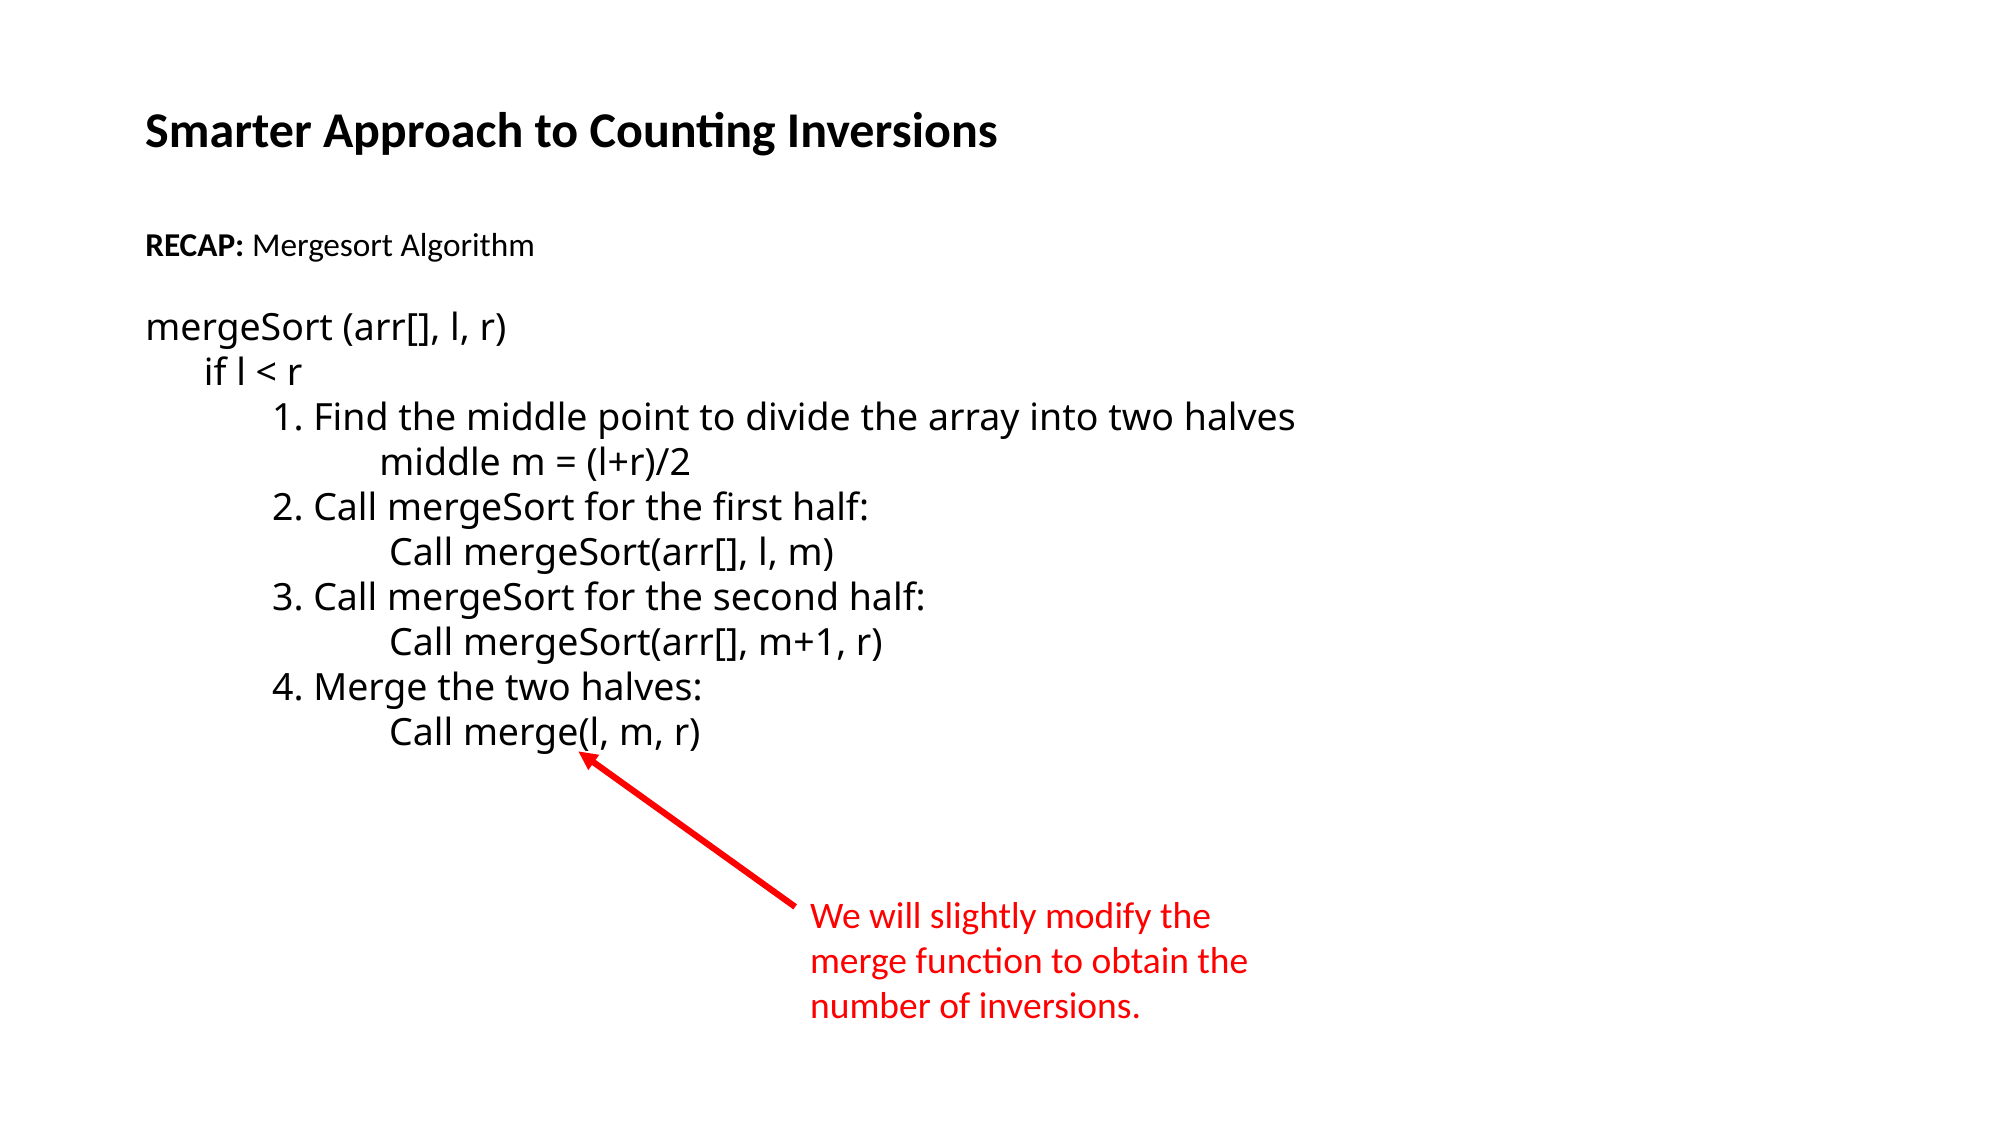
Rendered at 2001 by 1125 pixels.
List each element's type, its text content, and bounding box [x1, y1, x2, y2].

text_box RECAP: Mergesort Algorithm mergeSort (arr[], l, r) if l < r 1. Find the middle point to divide the array into two halves middle m = (l+r)/2 2. Call mergeSort for the first half: Call mergeSort(arr[], l, m) 3. Call mergeSort for the second half: Call mergeSort(arr[], m+1, r) 4. Merge the two halves: Call merge(l, m, r) [130, 215, 1417, 761]
text_box Smarter Approach to Counting Inversions [130, 90, 1199, 165]
text_box We will slightly modify the merge function to obtain the number of inversions. [795, 883, 1285, 1033]
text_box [578, 751, 796, 907]
